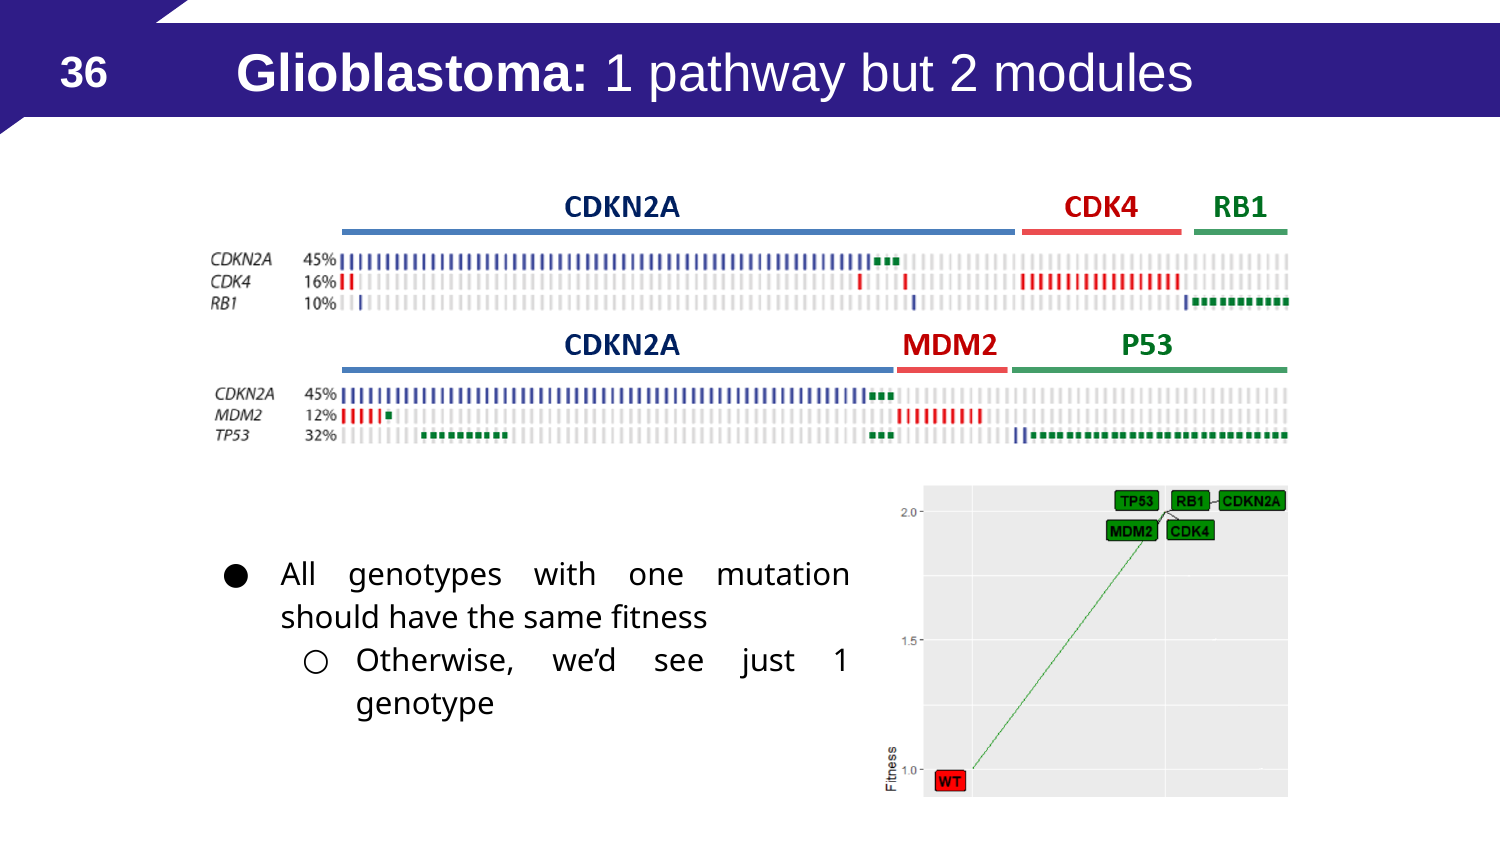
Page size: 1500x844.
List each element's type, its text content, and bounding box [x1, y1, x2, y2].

picture [882, 480, 1288, 797]
text_box [0, 0, 188, 135]
slide_number ‹#› [33, 37, 124, 103]
picture [190, 180, 1310, 457]
text_box All genotypes with one mutation should have the same fitness Otherwise, we’d see just 1 genotype [190, 533, 867, 736]
title Glioblastoma: 1 pathway but 2 modules [26, 23, 1500, 117]
